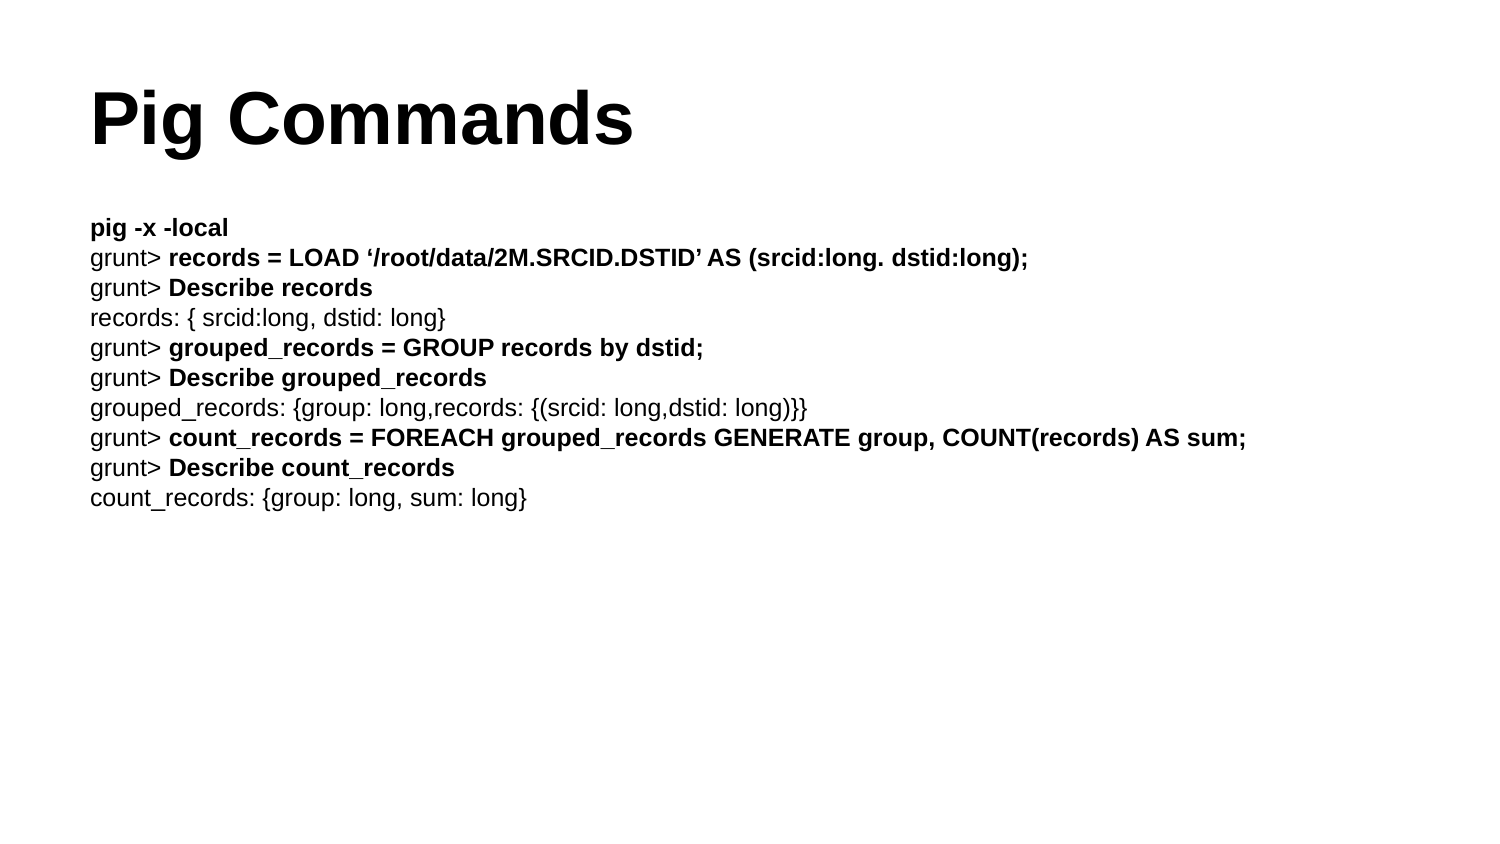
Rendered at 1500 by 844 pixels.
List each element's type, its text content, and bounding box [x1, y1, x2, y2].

list pig -x -local grunt> records = LOAD ‘/root/data/2M.SRCID.DSTID’ AS (srcid:long. dstid:long); grunt> Describe records records: { srcid:long, dstid: long} grunt> grouped_records = GROUP records by dstid; grunt> Describe grouped_records grouped_records: {group: long,records: {(srcid: long,dstid: long)}} grunt> count_records = FOREACH grouped_records GENERATE group, COUNT(records) AS sum; grunt> Describe count_records count_records: {group: long, sum: long} [75, 196, 1425, 808]
title Pig Commands [75, 33, 1425, 175]
